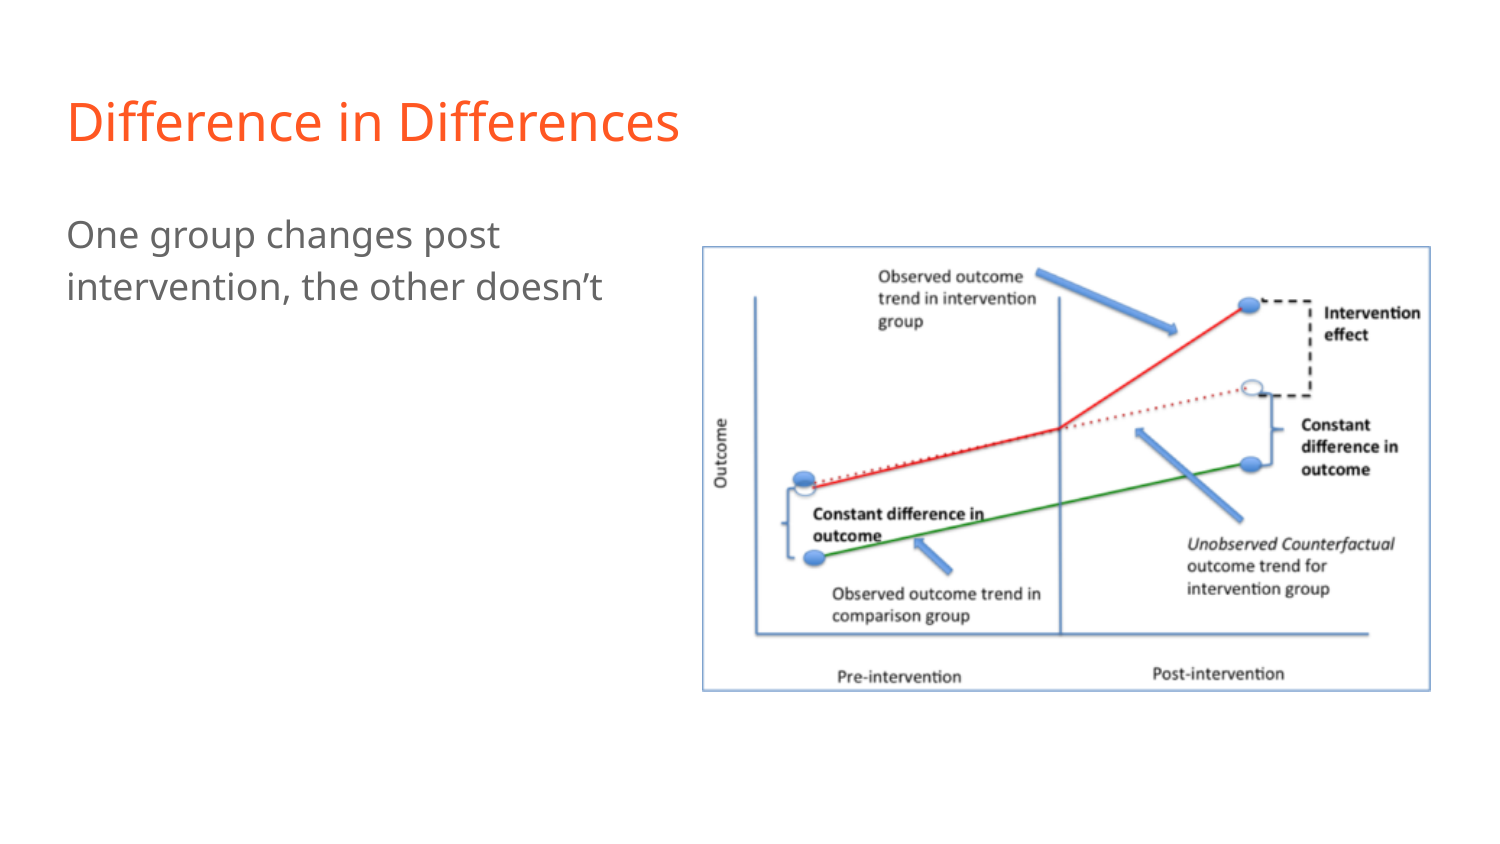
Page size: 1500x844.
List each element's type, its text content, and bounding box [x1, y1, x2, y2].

title Difference in Differences [51, 72, 1449, 167]
list One group changes post intervention, the other doesn’t [51, 189, 682, 750]
picture [702, 246, 1431, 692]
